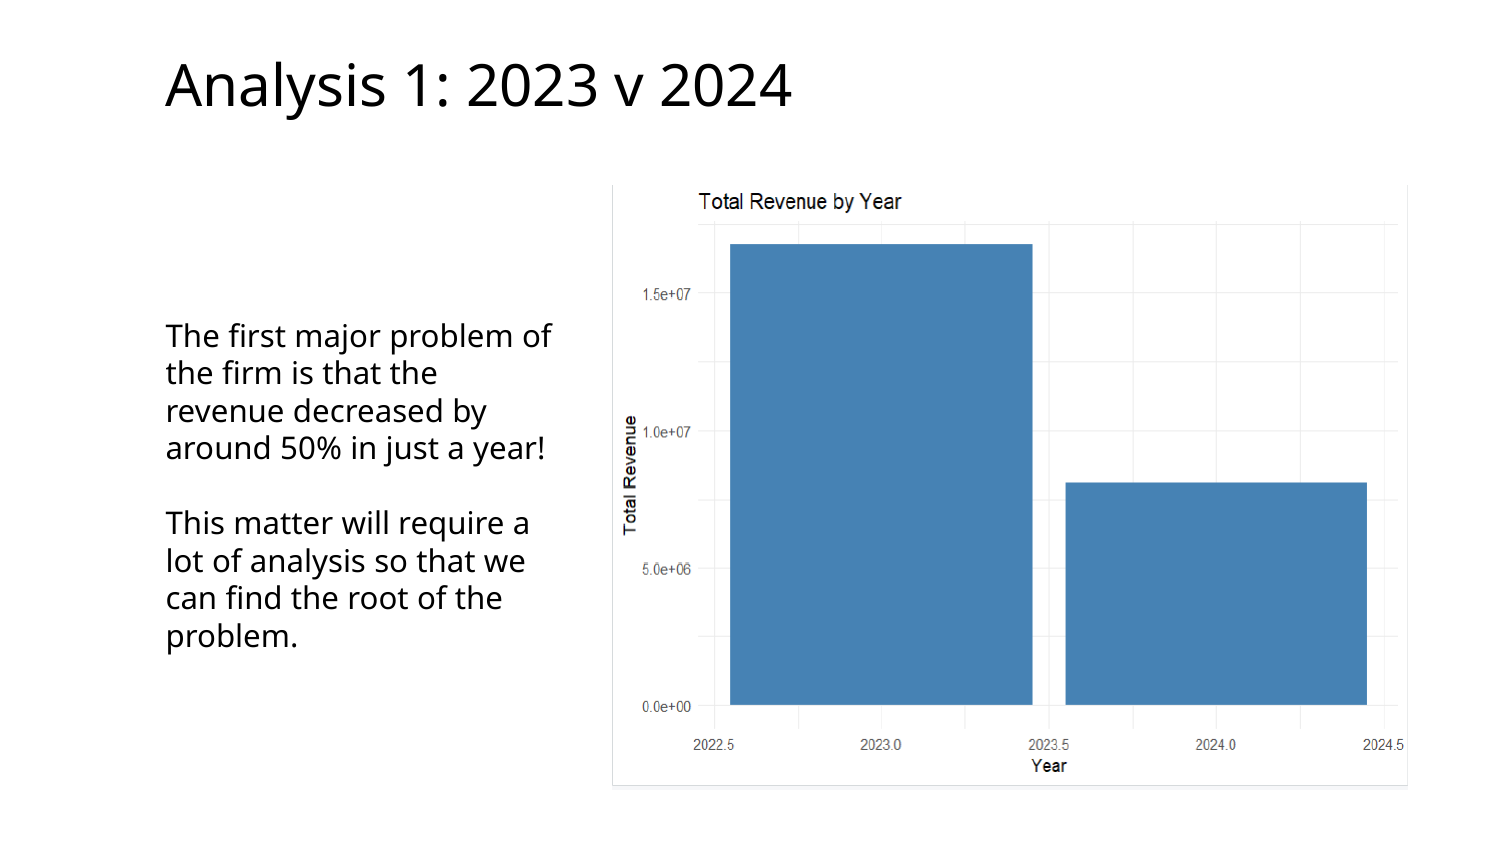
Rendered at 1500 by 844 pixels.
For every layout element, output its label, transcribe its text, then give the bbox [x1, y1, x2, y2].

text_box The first major problem of the firm is that the revenue decreased by around 50% in just a year! This matter will require a lot of analysis so that we can find the root of the problem. [150, 301, 579, 844]
picture [612, 185, 1408, 791]
title Analysis 1: 2023 v 2024 [150, 57, 826, 110]
